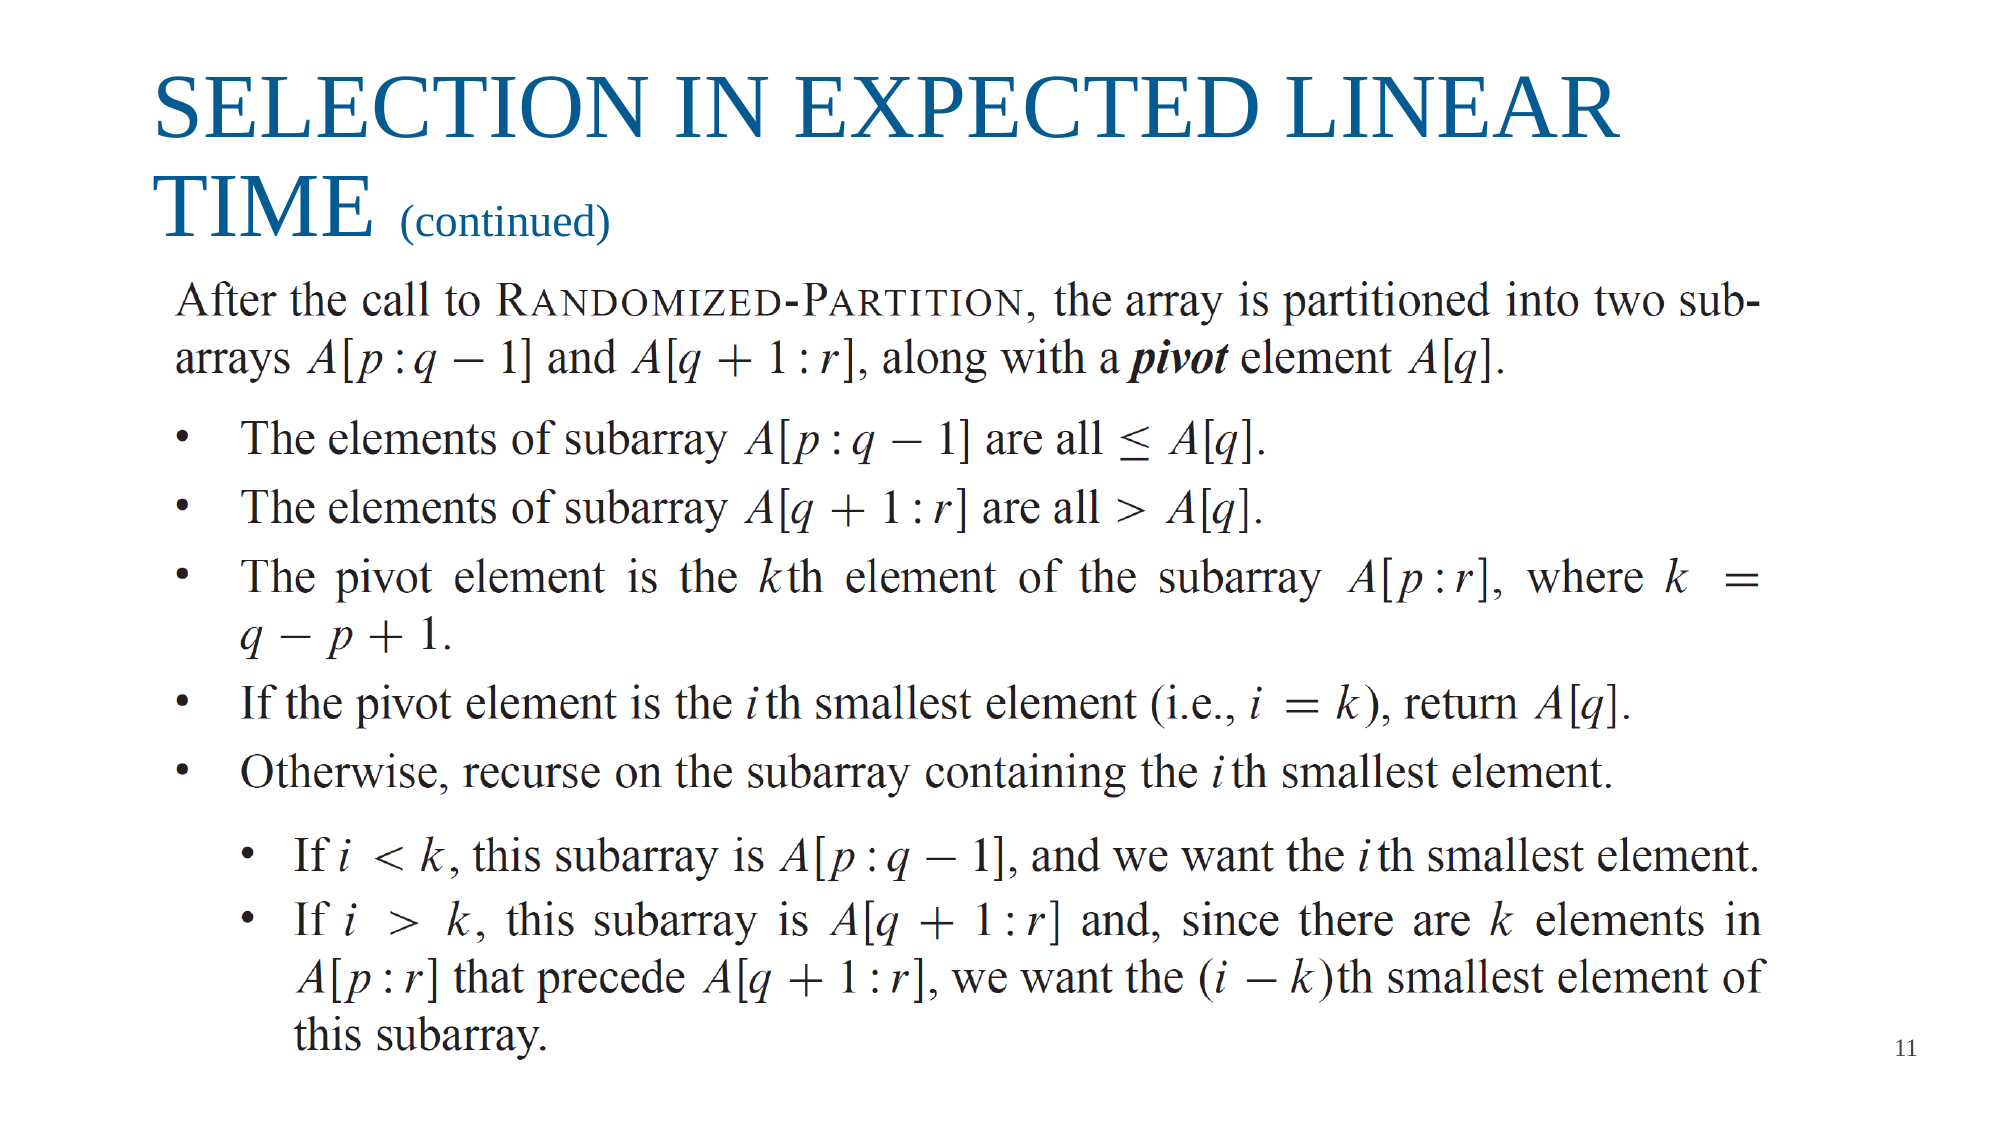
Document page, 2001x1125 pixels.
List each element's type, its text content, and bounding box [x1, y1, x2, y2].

slide_number 11 [1817, 1016, 1934, 1077]
title SELECTION IN EXPECTED LINEAR TIME (continued) [137, 48, 1863, 266]
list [159, 265, 1817, 1077]
